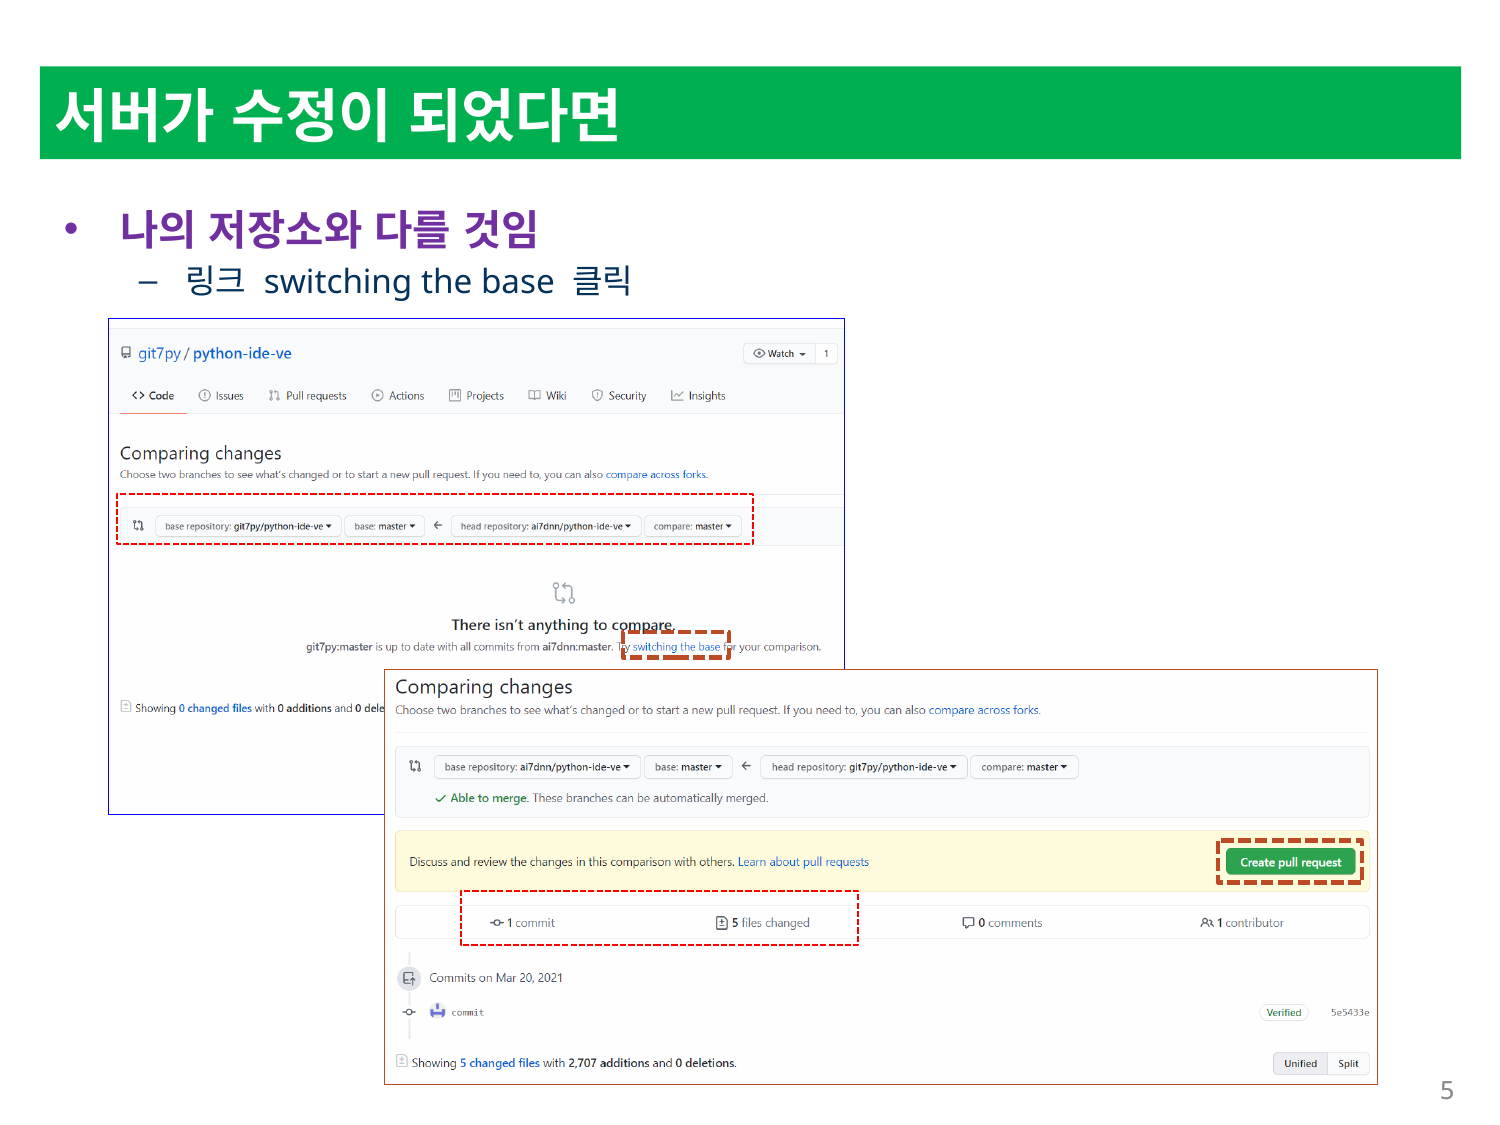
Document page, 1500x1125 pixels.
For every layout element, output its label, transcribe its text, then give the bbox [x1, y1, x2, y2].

slide_number 5 [1119, 1071, 1470, 1112]
picture [108, 317, 1378, 1085]
list 나의 저장소와 다를 것임 링크 switching the base 클릭 [48, 195, 1461, 1041]
title 서버가 수정이 되었다면 [39, 76, 1444, 152]
